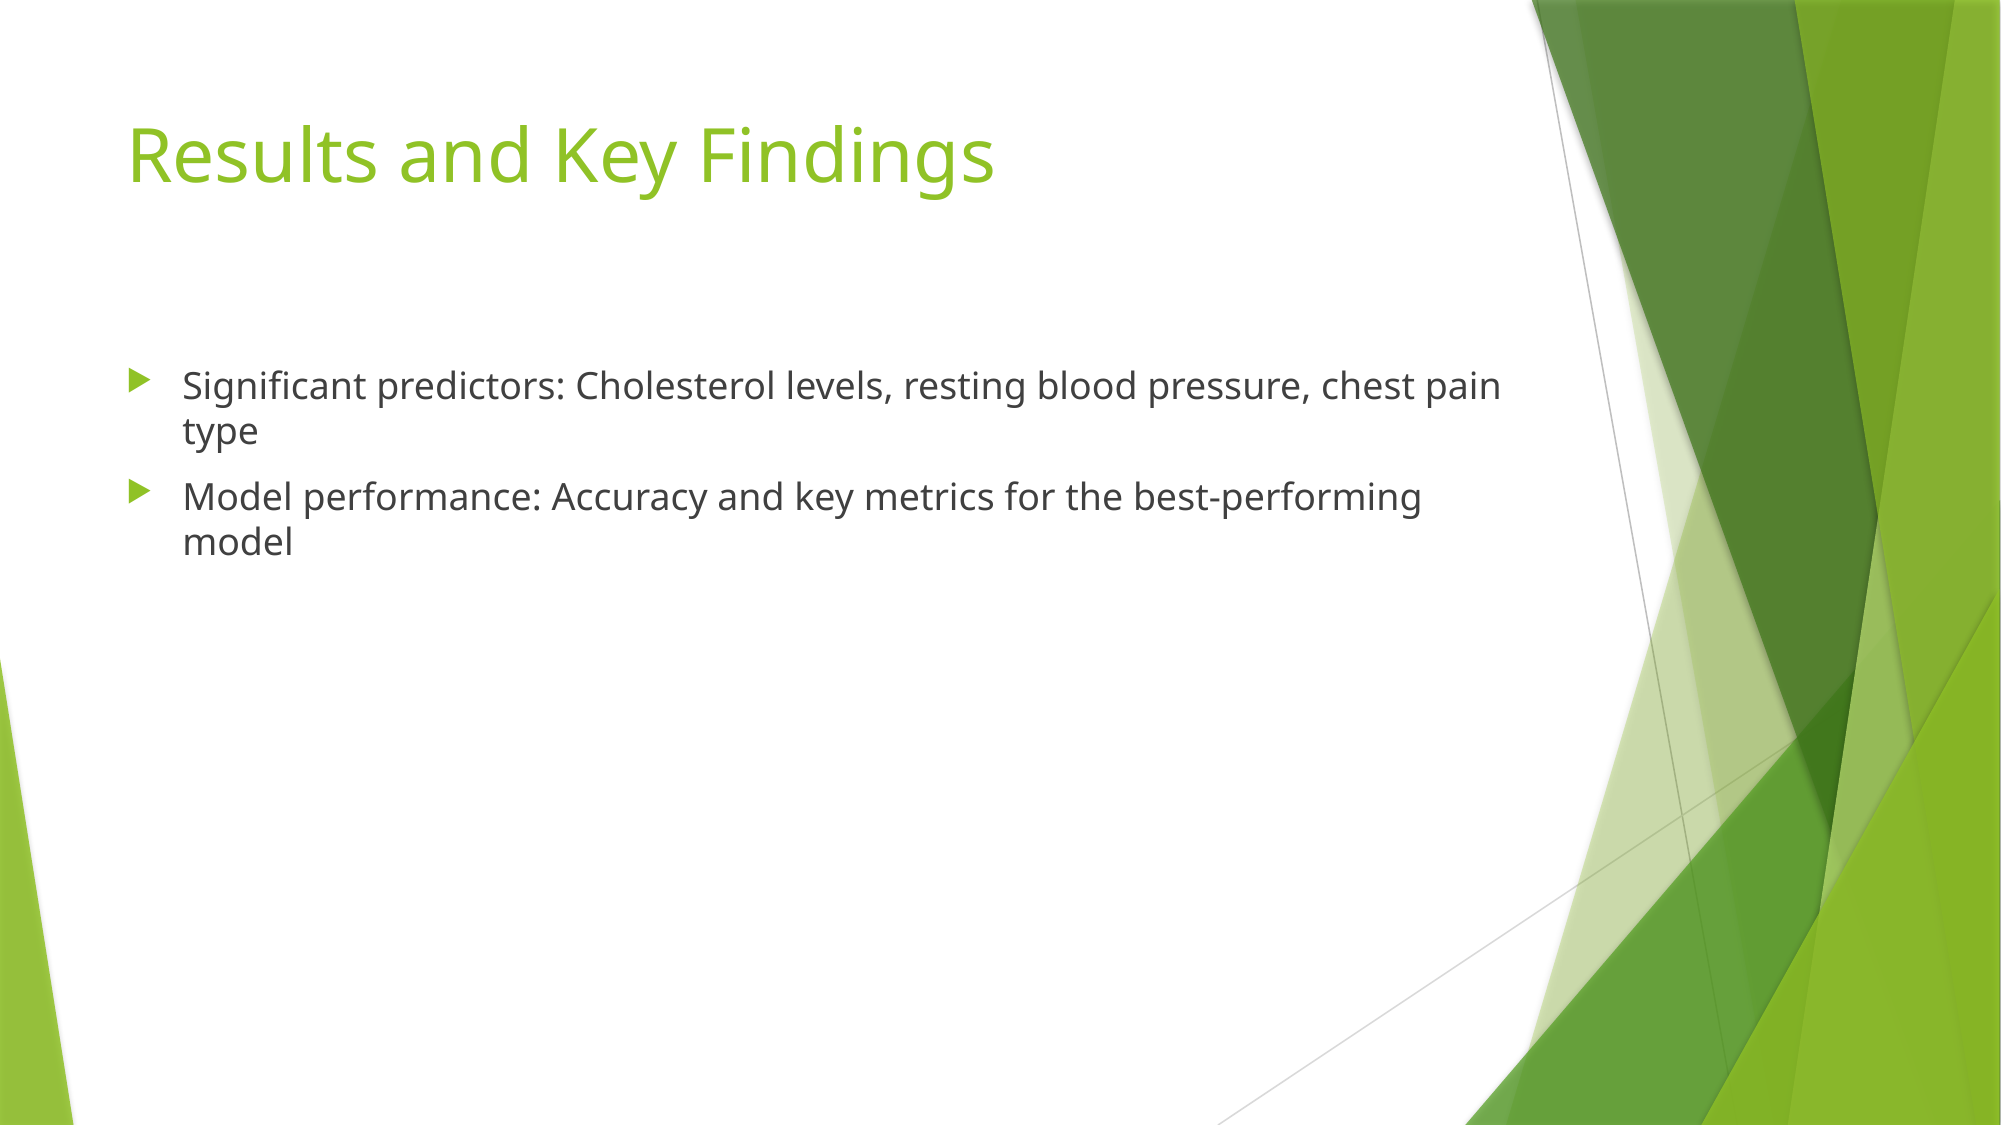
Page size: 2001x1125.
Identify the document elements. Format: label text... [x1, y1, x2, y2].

title Results and Key Findings [111, 99, 1522, 317]
list Significant predictors: Cholesterol levels, resting blood pressure, chest pain type Model performance: Accuracy and key metrics for the best-performing model [111, 354, 1522, 992]
